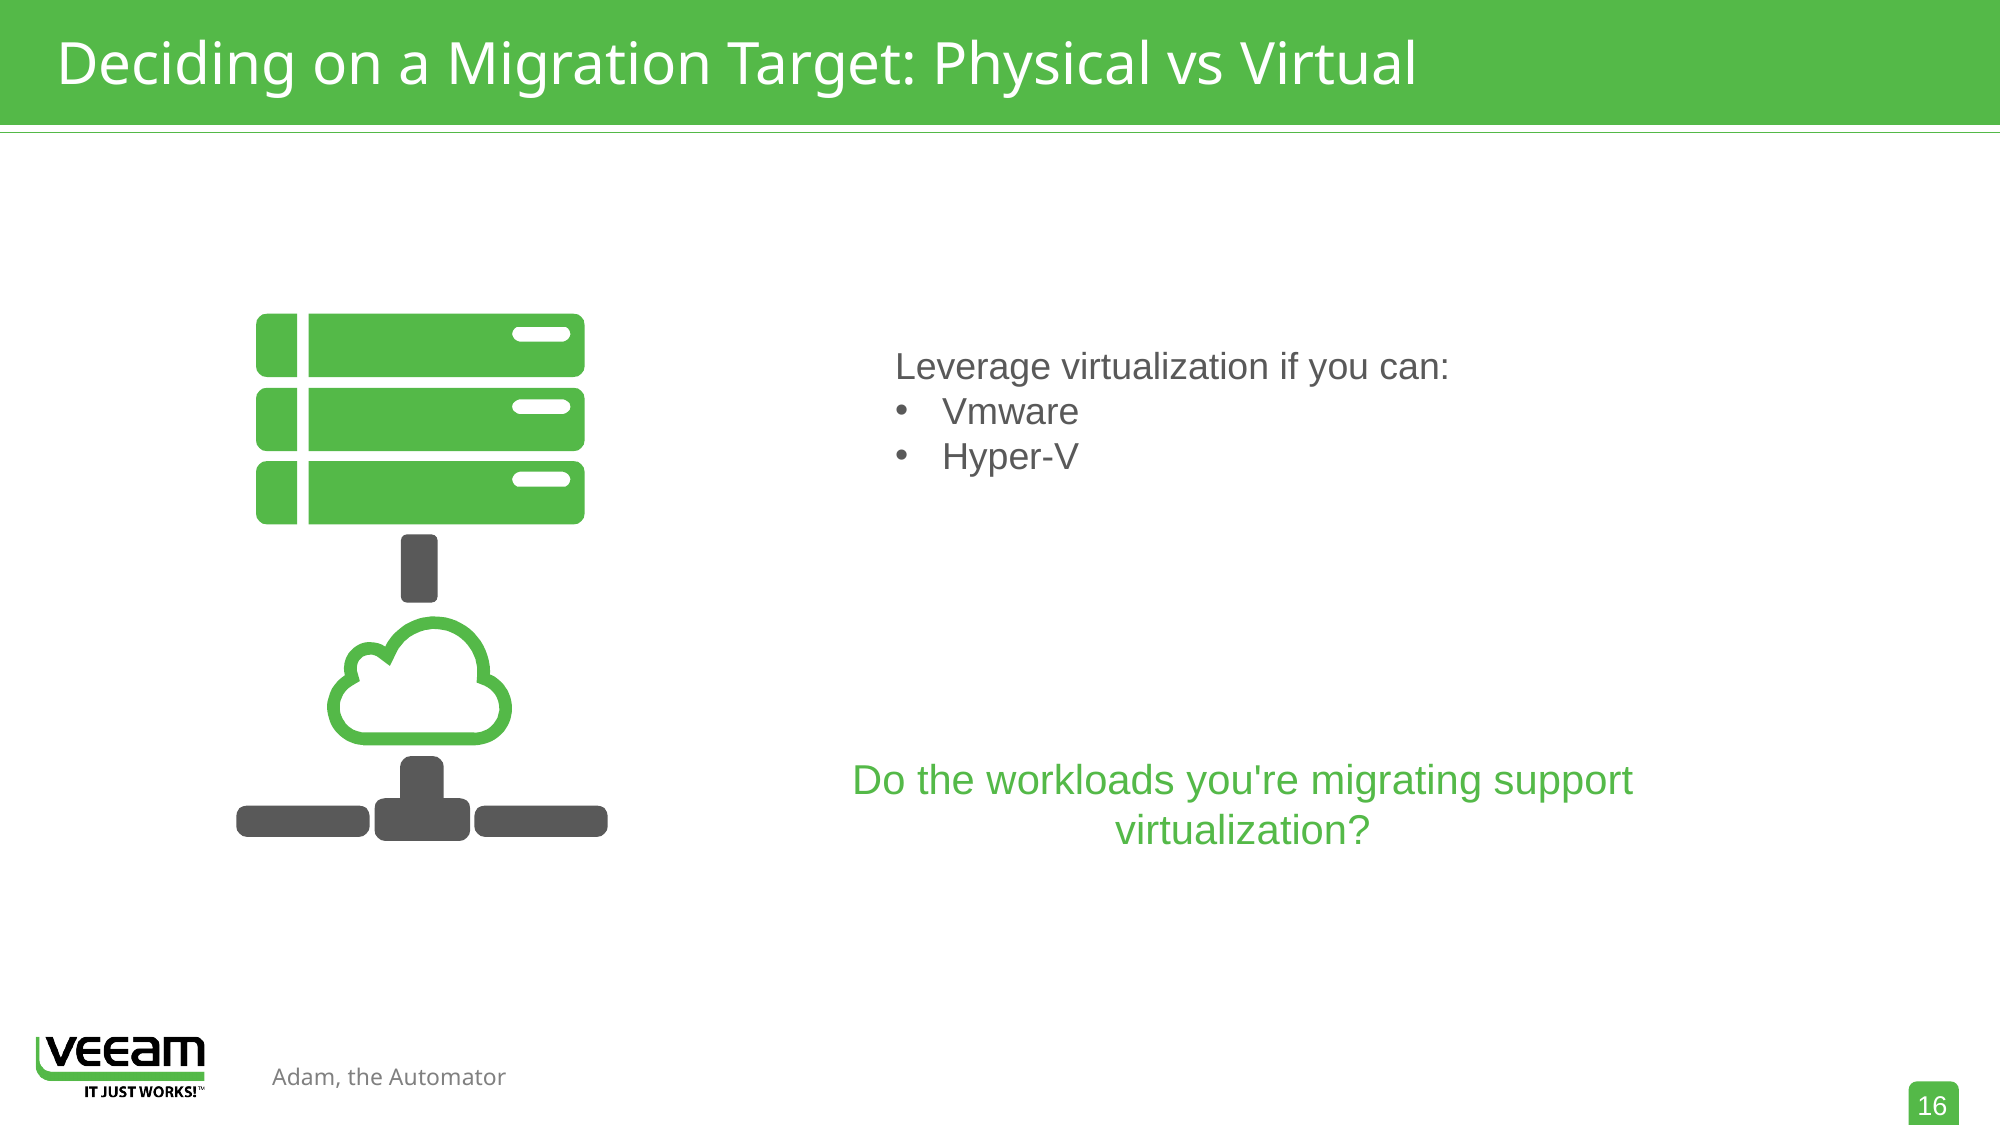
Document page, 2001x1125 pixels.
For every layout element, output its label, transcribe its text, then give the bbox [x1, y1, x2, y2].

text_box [236, 313, 608, 841]
slide_number 16 [1895, 1074, 1969, 1125]
picture [21, 1022, 219, 1112]
text_box Leverage virtualization if you can: Vmware Hyper-V [880, 334, 1881, 485]
text_box Do the workloads you're migrating support virtualization? [742, 745, 1743, 861]
title Deciding on a Migration Target: Physical vs Virtual [41, 24, 1766, 107]
